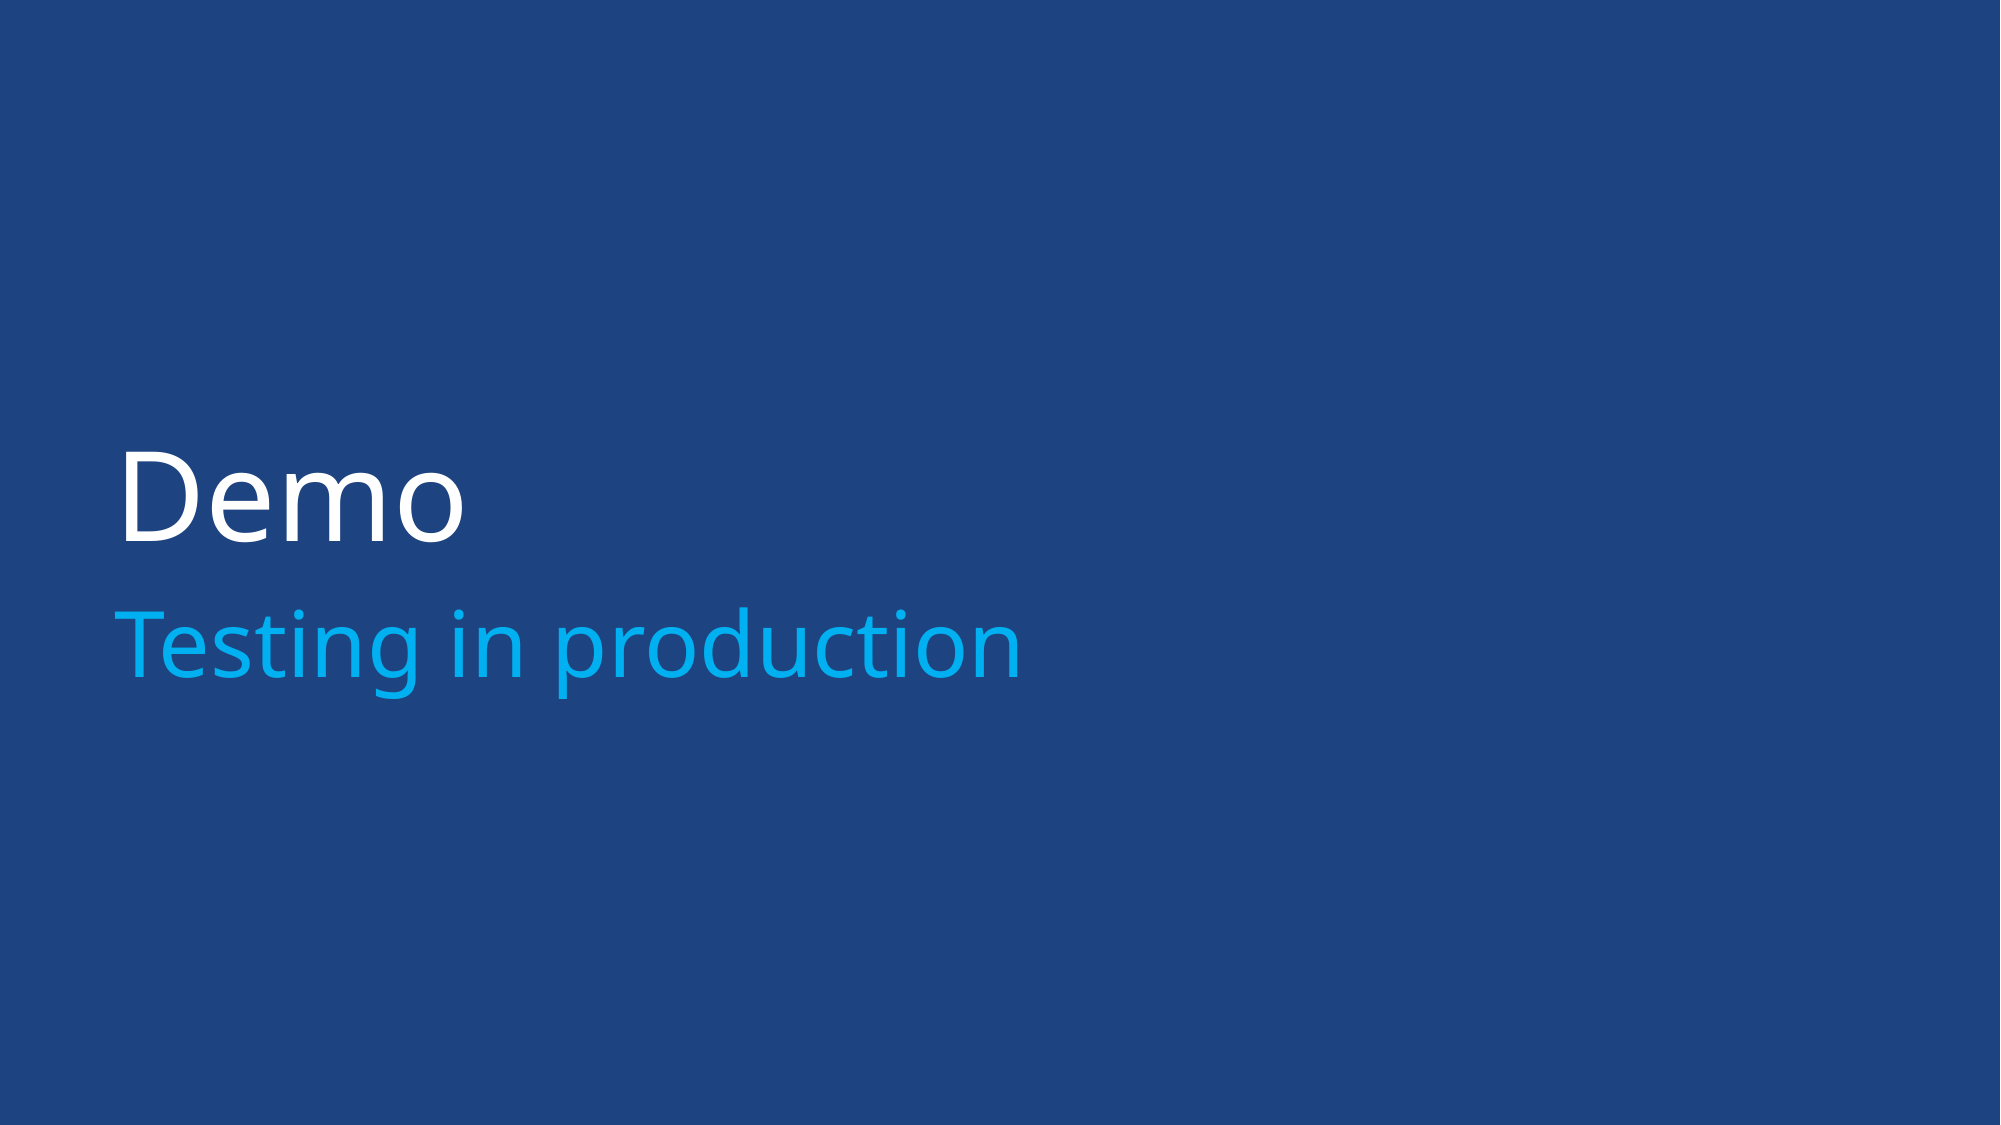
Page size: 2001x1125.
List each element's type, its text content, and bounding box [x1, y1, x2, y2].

title Demo [99, 184, 1910, 576]
subtitle Testing in production [99, 590, 1910, 863]
